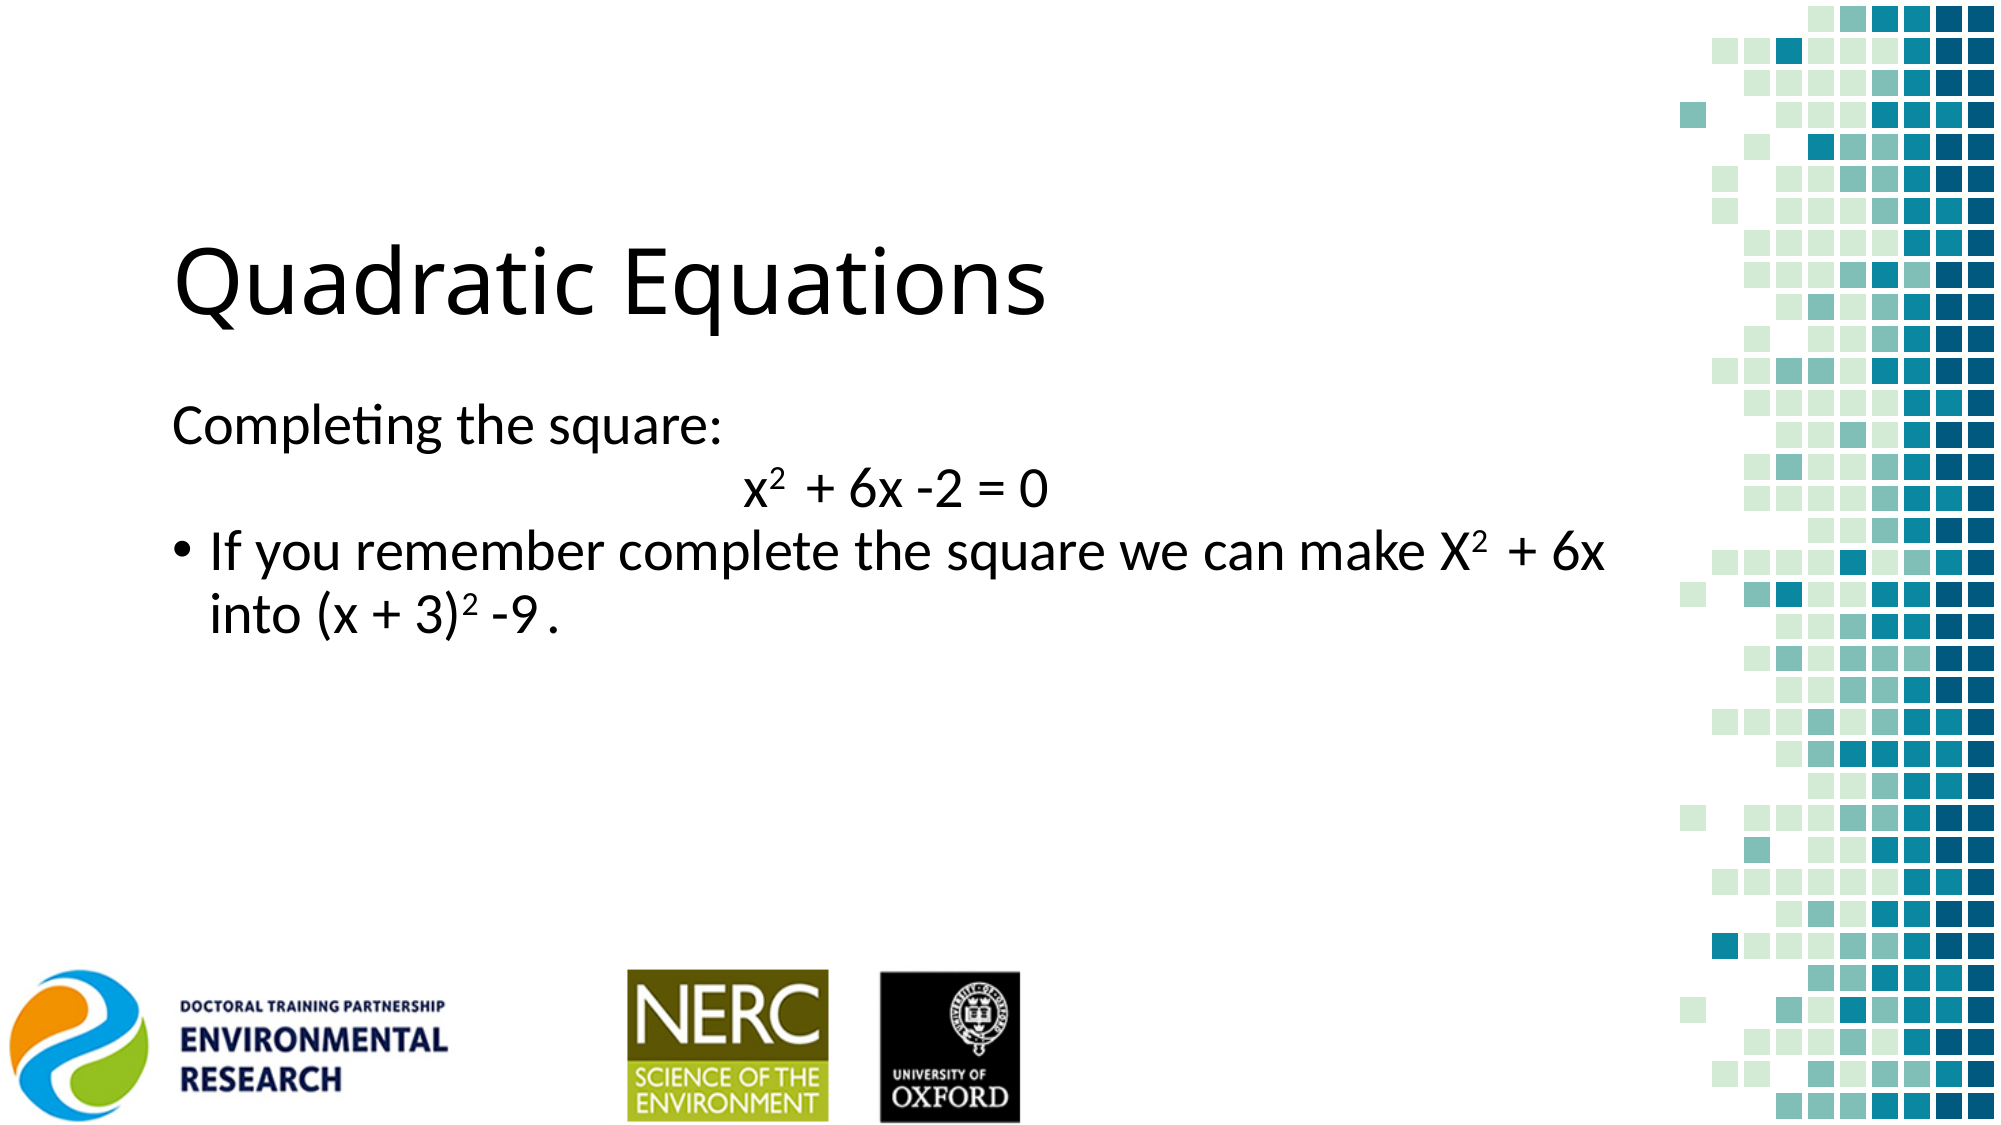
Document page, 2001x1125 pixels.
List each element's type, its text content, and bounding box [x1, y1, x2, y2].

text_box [0, 964, 1676, 1125]
title Quadratic Equations [157, 161, 1636, 350]
list Completing the square: x2 + 6x -2 = 0 If you remember complete the square we can make X2 + 6x into (x + 3)2 -9 . [157, 379, 1636, 964]
